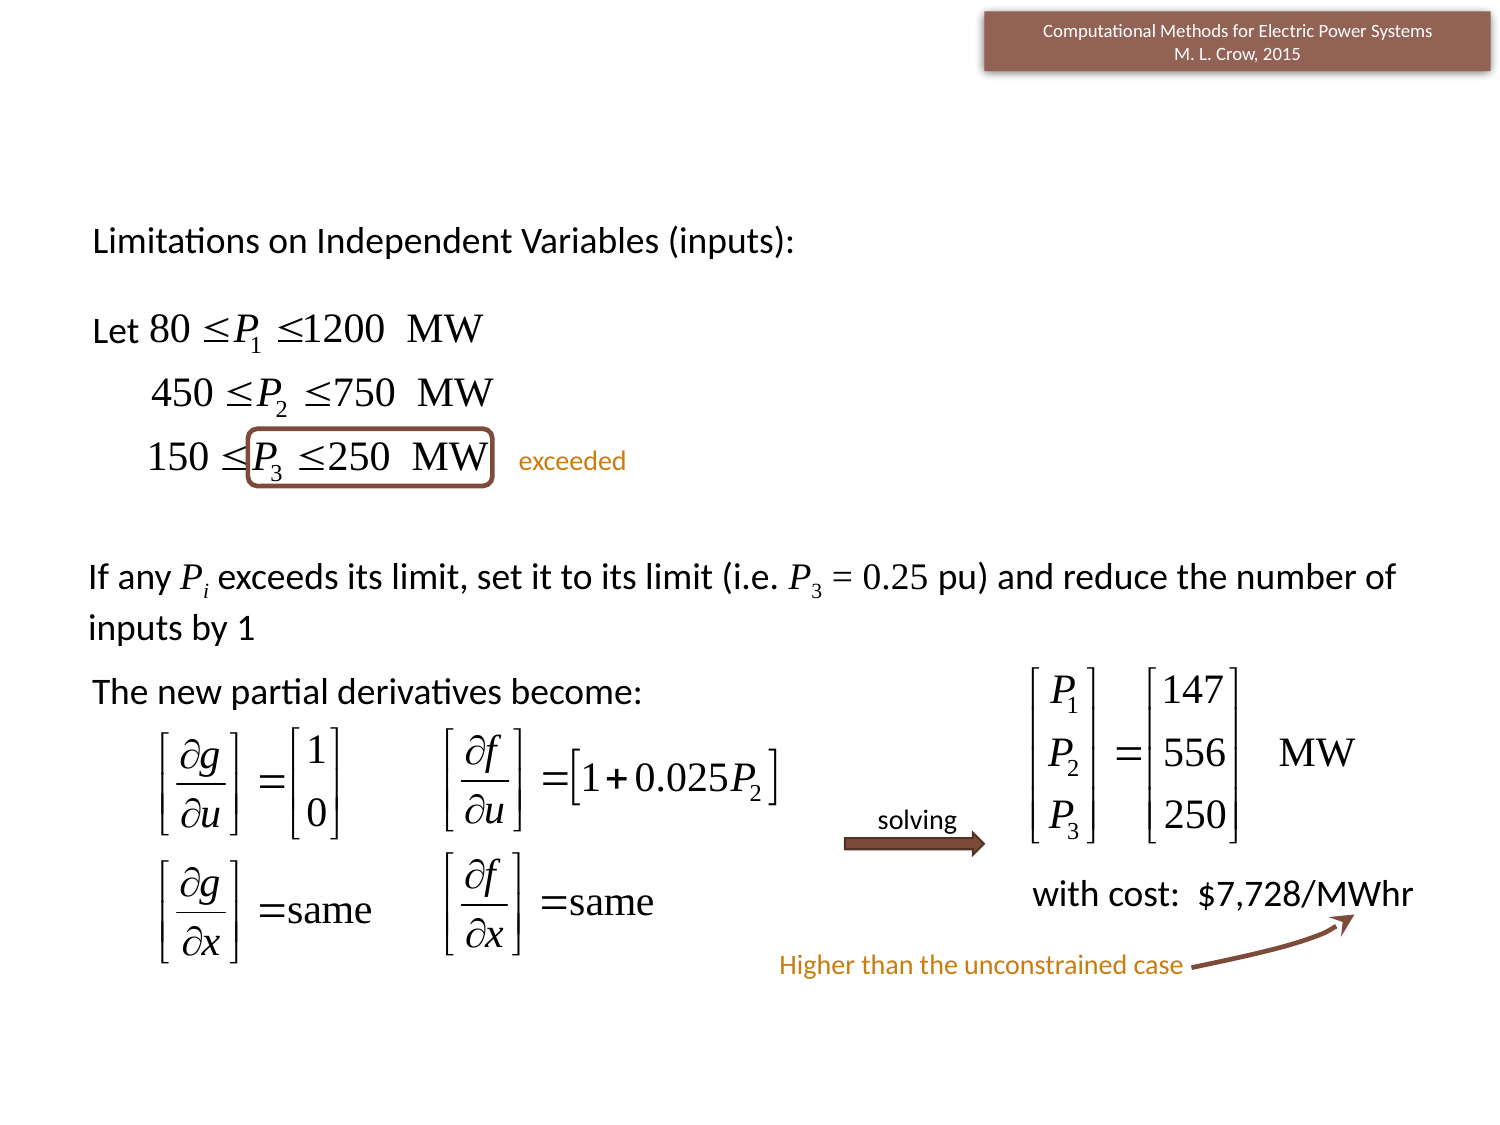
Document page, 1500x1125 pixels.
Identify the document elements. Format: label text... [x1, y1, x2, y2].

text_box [435, 720, 786, 965]
text_box [1342, 923, 1350, 935]
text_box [151, 720, 379, 972]
text_box Higher than the unconstrained case [764, 938, 1200, 988]
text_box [144, 301, 502, 491]
text_box If any Pi exceeds its limit, set it to its limit (i.e. P3 = 0.25 pu) and reduce the number of inputs by 1 [73, 544, 1416, 656]
text_box The new partial derivatives become: [77, 659, 844, 720]
text_box [1191, 923, 1342, 969]
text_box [844, 657, 1432, 923]
text_box exceeded [503, 434, 642, 483]
text_box Limitations on Independent Variables (inputs): Let [78, 208, 811, 358]
